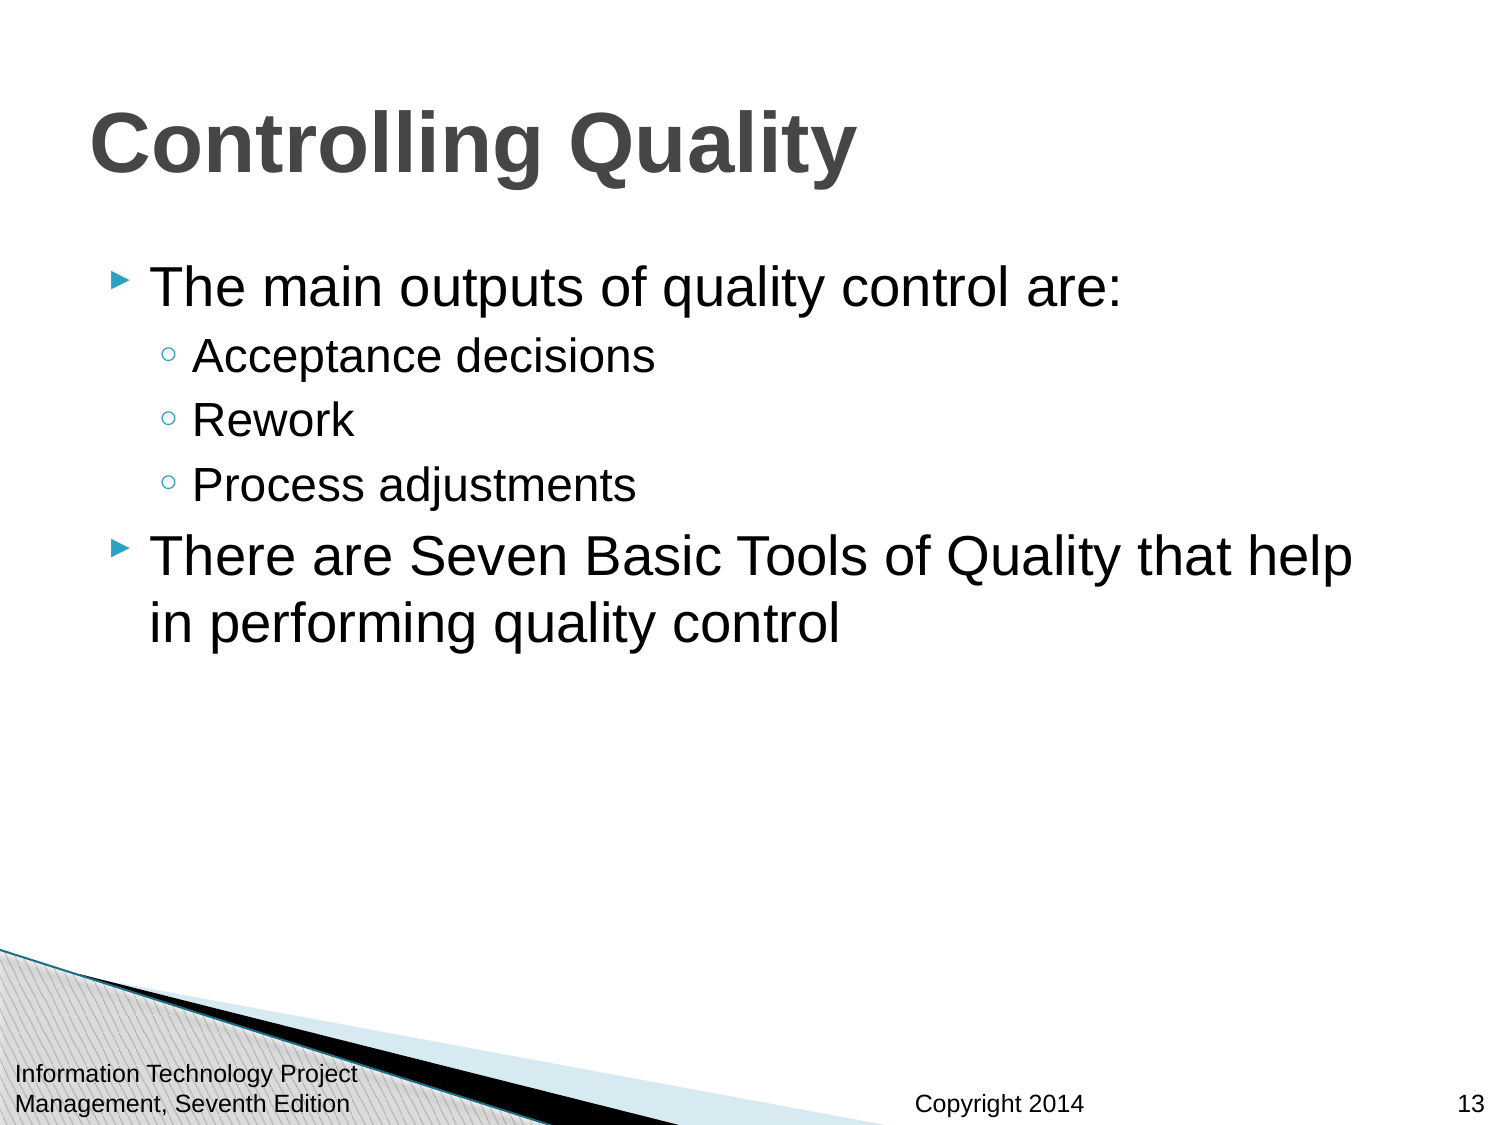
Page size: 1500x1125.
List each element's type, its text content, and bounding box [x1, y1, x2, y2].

footer Information Technology Project Management, Seventh Edition [0, 1065, 425, 1125]
title Controlling Quality [75, 45, 1425, 233]
list The main outputs of quality control are: Acceptance decisions Rework Process adjustments There are Seven Basic Tools of Quality that help in performing quality control [74, 242, 1426, 986]
slide_number 13 [1408, 1065, 1500, 1125]
